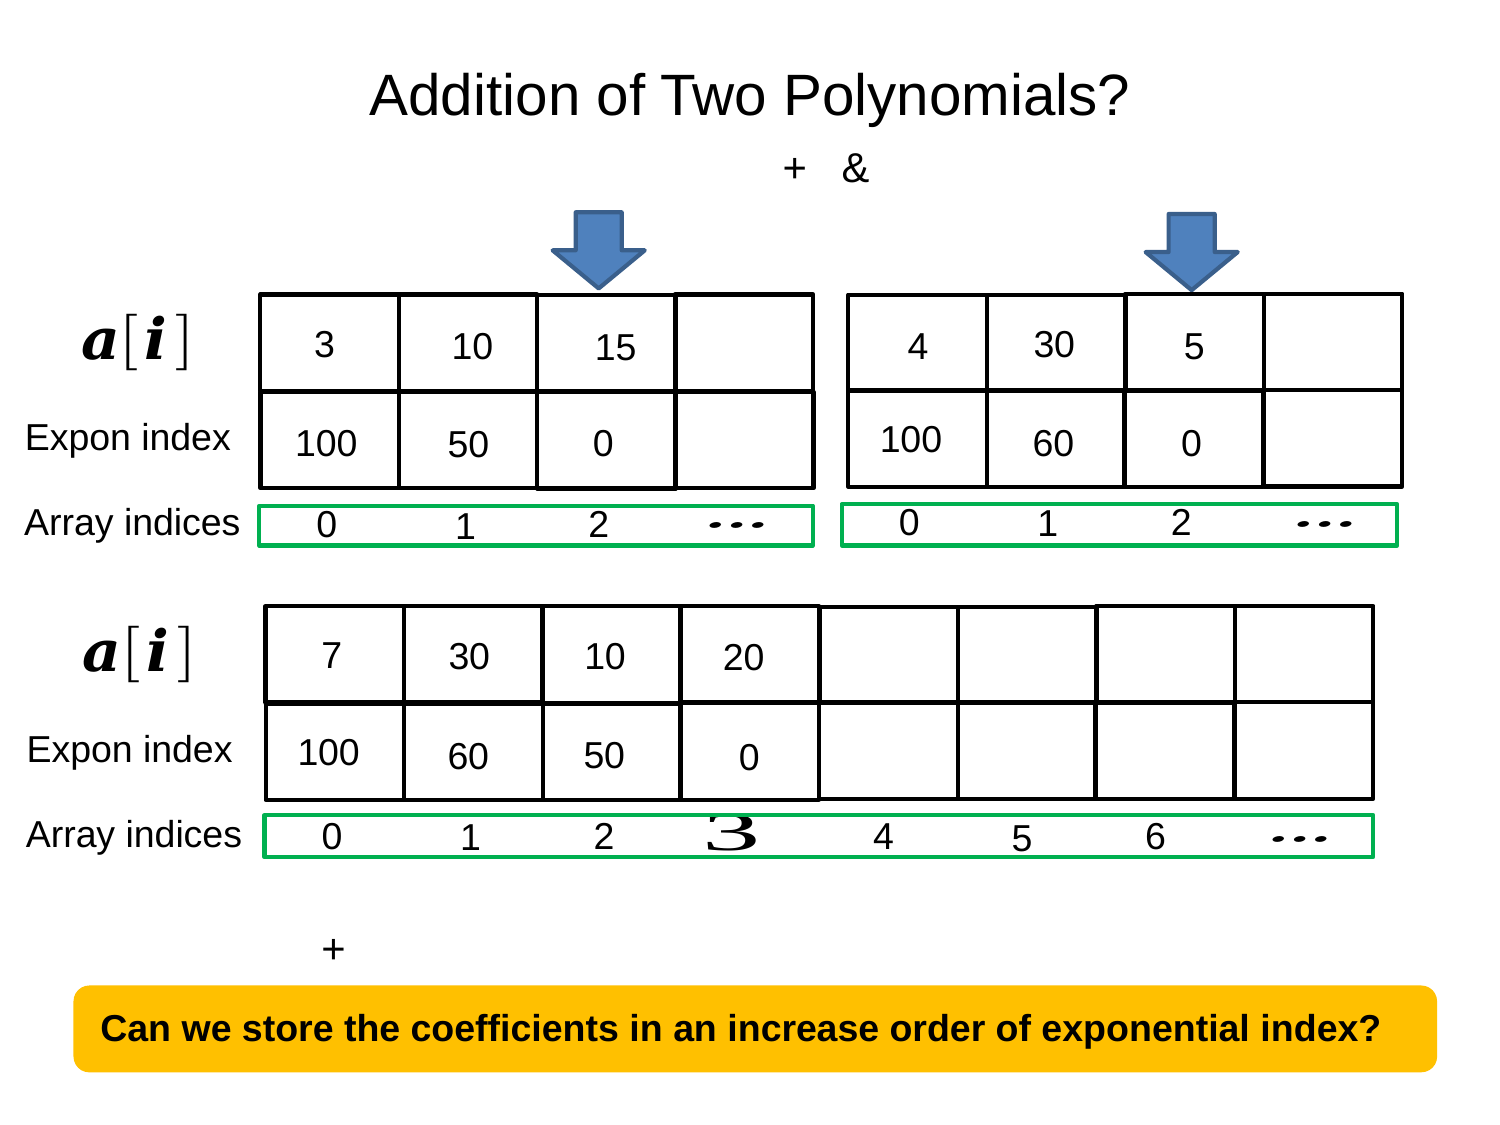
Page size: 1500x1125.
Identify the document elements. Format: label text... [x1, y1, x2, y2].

text_box [1298, 495, 1329, 502]
text_box [1272, 809, 1303, 866]
text_box 2 [578, 859, 630, 865]
text_box 0 [301, 497, 353, 504]
text_box [840, 502, 1399, 548]
text_box [1303, 813, 1375, 859]
text_box 0 [306, 859, 358, 865]
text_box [259, 294, 814, 489]
text_box 2 [1156, 495, 1207, 502]
text_box 6 [1130, 809, 1181, 865]
text_box Array indices [11, 803, 258, 863]
text_box 0 [884, 495, 935, 502]
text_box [819, 605, 1374, 800]
text_box 5 [996, 809, 1048, 867]
title Addition of Two Polynomials? [75, 0, 1426, 187]
text_box 2 [573, 548, 625, 553]
text_box 1 [440, 497, 491, 504]
text_box 1 [1022, 495, 1074, 502]
text_box [1048, 813, 1130, 859]
text_box 2 [573, 497, 625, 504]
text_box [1181, 813, 1272, 859]
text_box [75, 987, 1436, 1071]
text_box [1143, 211, 1240, 292]
text_box Array indices [9, 491, 256, 551]
text_box 1 [440, 548, 491, 554]
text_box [265, 605, 818, 801]
text_box [909, 813, 996, 859]
text_box 0 [301, 548, 353, 553]
text_box [262, 813, 858, 859]
text_box 1 [445, 859, 496, 866]
text_box [550, 210, 647, 291]
text_box 1 [1022, 548, 1074, 552]
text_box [848, 293, 1403, 488]
text_box [257, 504, 815, 548]
text_box 4 [858, 809, 909, 865]
